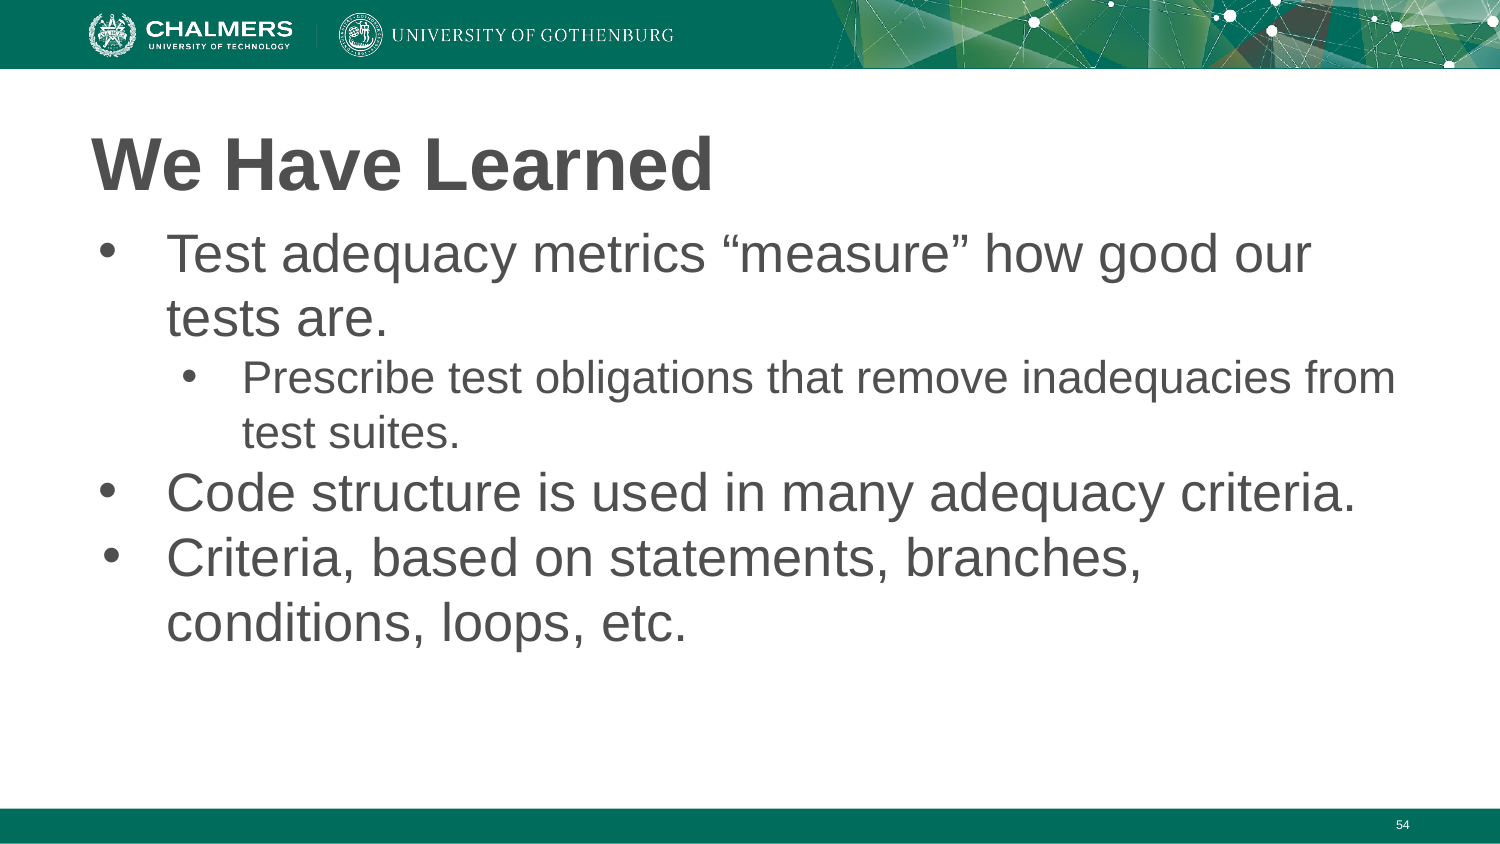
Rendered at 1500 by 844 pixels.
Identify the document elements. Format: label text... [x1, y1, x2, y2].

list Test adequacy metrics “measure” how good our tests are. Prescribe test obligations that remove inadequacies from test suites. Code structure is used in many adequacy criteria. Criteria, based on statements, branches, conditions, loops, etc. [76, 210, 1425, 782]
picture [759, 0, 1500, 68]
slide_number ‹#› [1074, 809, 1425, 844]
title We Have Learned [76, 100, 1425, 210]
picture [64, 0, 696, 85]
